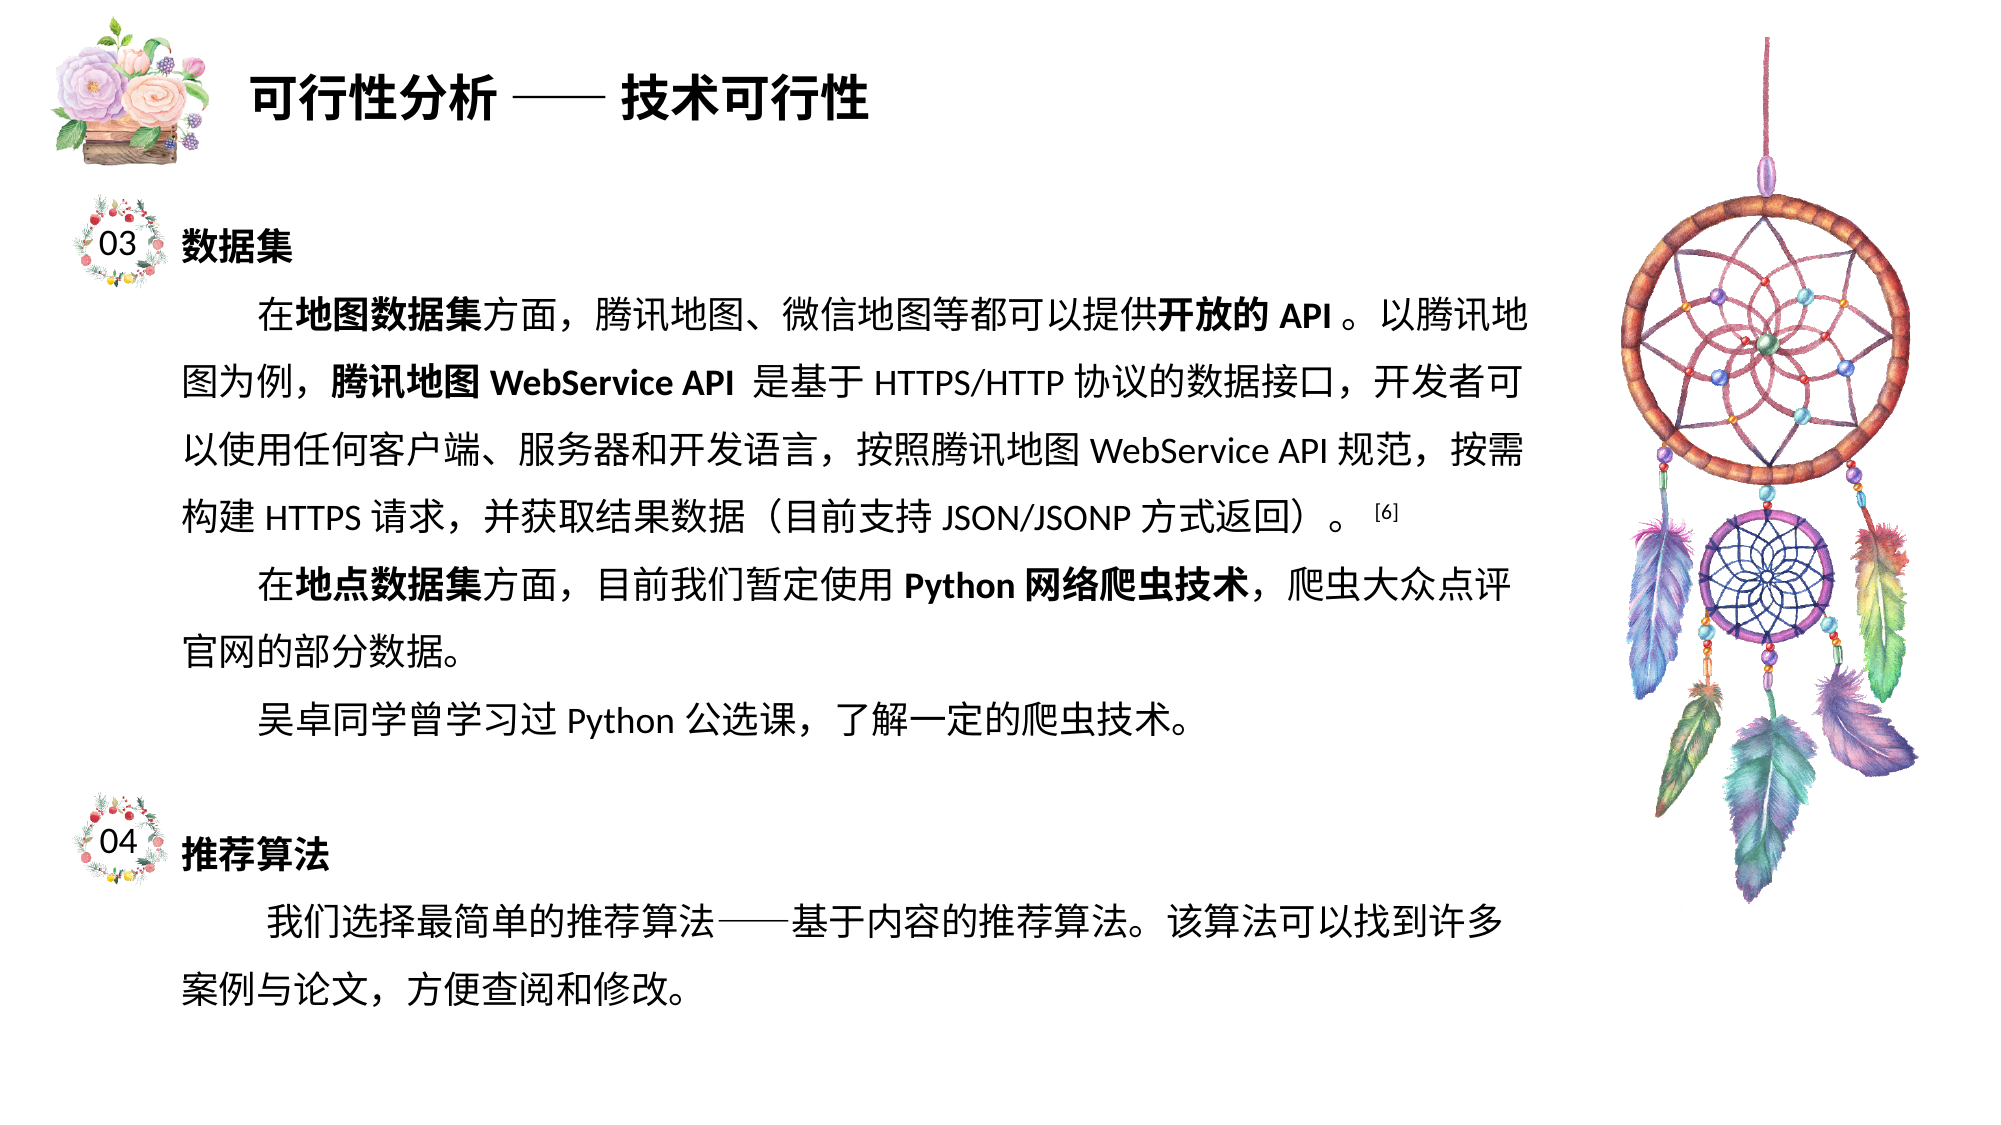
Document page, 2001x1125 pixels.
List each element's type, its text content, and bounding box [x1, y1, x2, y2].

text_box 可行性分析 —— 技术可行性 [233, 58, 945, 134]
picture [1575, 37, 1955, 953]
text_box 数据集 在地图数据集方面，腾讯地图、微信地图等都可以提供开放的API。以腾讯地图为例，腾讯地图WebService API 是基于HTTPS/HTTP协议的数据接口，开发者可以使用任何客户端、服务器和开发语言，按照腾讯地图WebService API规范，按需构建HTTPS请求，并获取结果数据（目前支持JSON/JSONP方式返回）。[6] 在地点数据集方面，目前我们暂定使用Python网络爬虫技术，爬虫大众点评官网的部分数据。 吴卓同学曾学习过Python公选课，了解一定的爬虫技术。 推荐算法 我们选择最简单的推荐算法——基于内容的推荐算法。该算法可以找到许多案例与论文，方便查阅和修改。 [166, 193, 1545, 1086]
picture [31, 0, 232, 305]
picture [59, 775, 187, 902]
